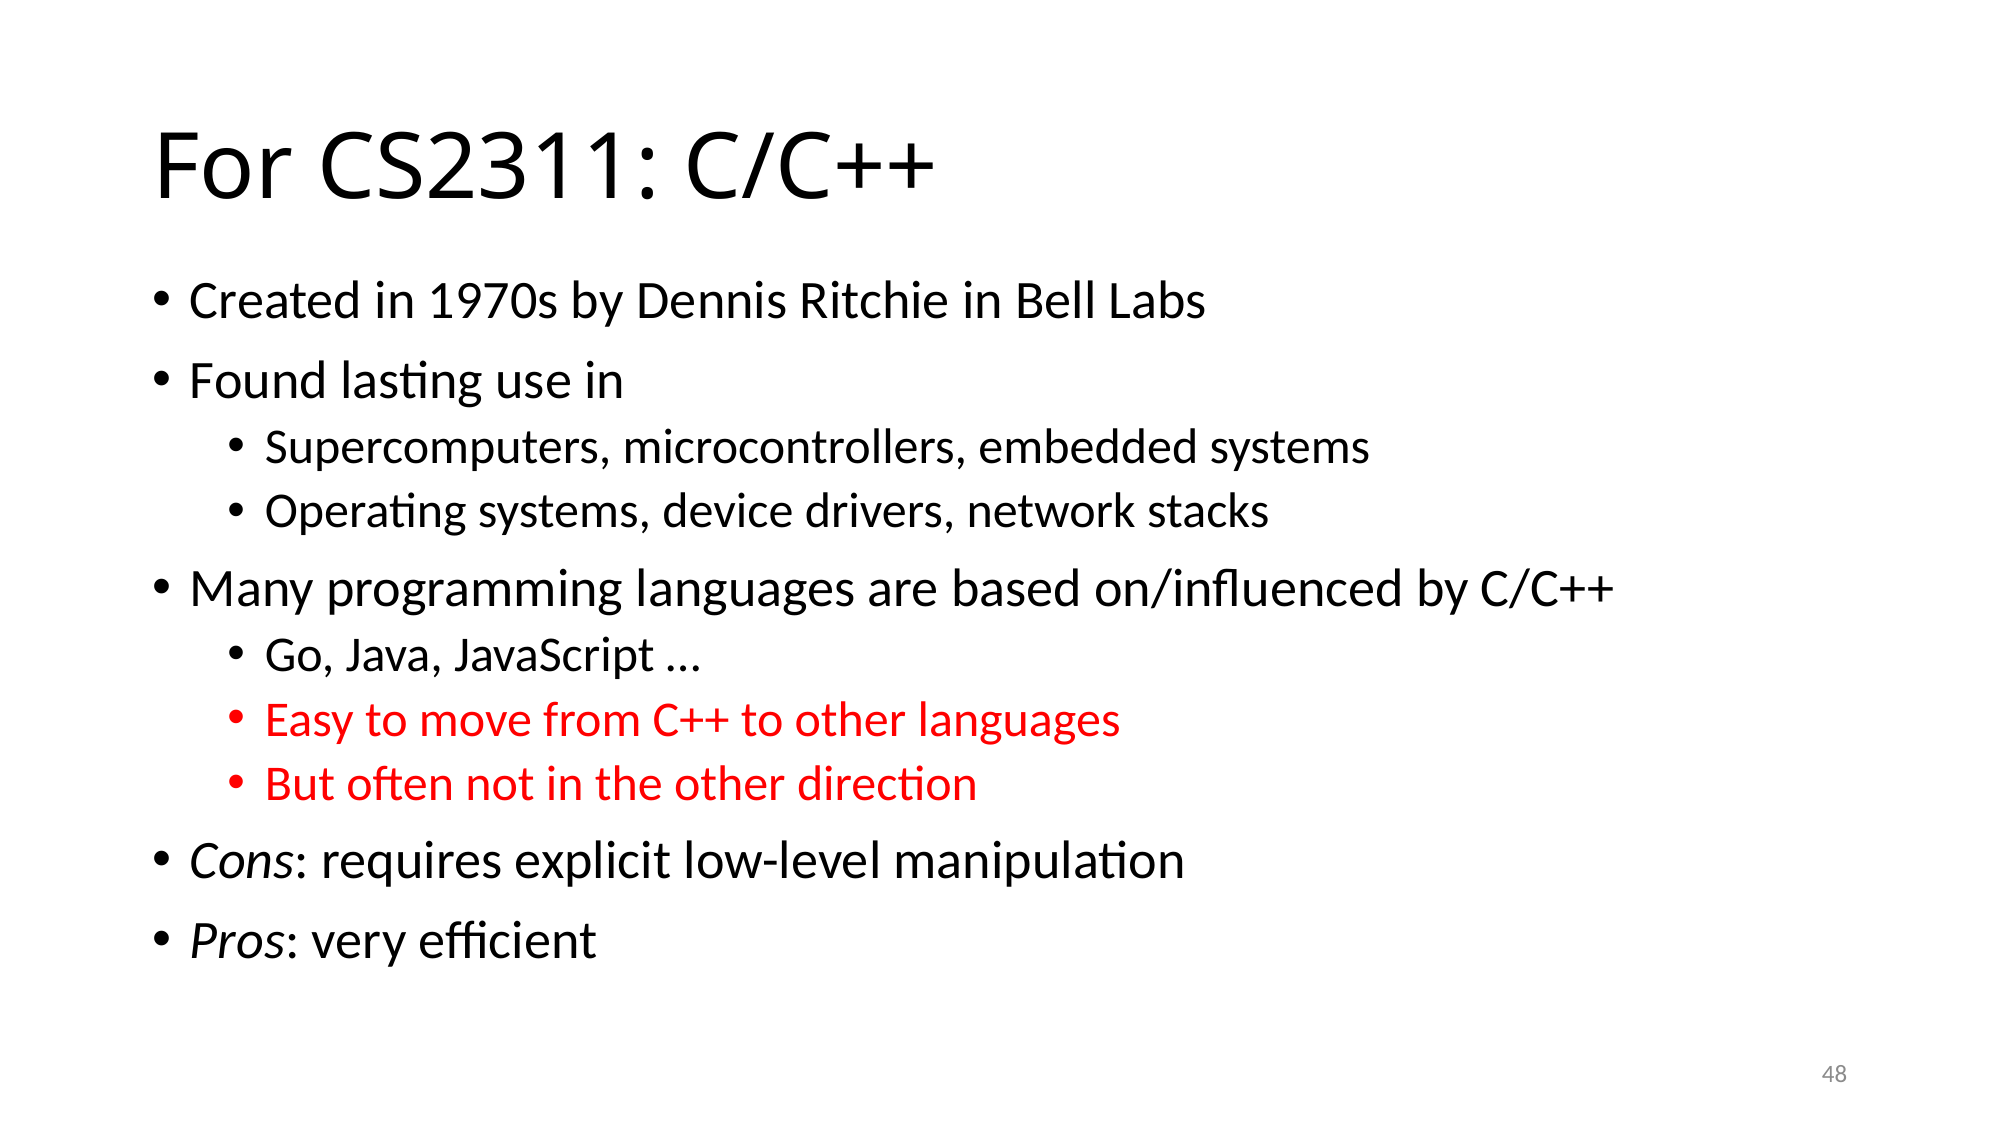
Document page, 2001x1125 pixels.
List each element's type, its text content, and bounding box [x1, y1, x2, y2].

title For CS2311: C/C++ [137, 59, 1863, 264]
slide_number 48 [1412, 1042, 1863, 1103]
list Created in 1970s by Dennis Ritchie in Bell Labs Found lasting use in Supercomputers, microcontrollers, embedded systems Operating systems, device drivers, network stacks Many programming languages are based on/influenced by C/C++ Go, Java, JavaScript … Easy to move from C++ to other languages But often not in the other direction Cons: requires explicit low-level manipulation Pros: very efficient [137, 264, 1958, 1103]
